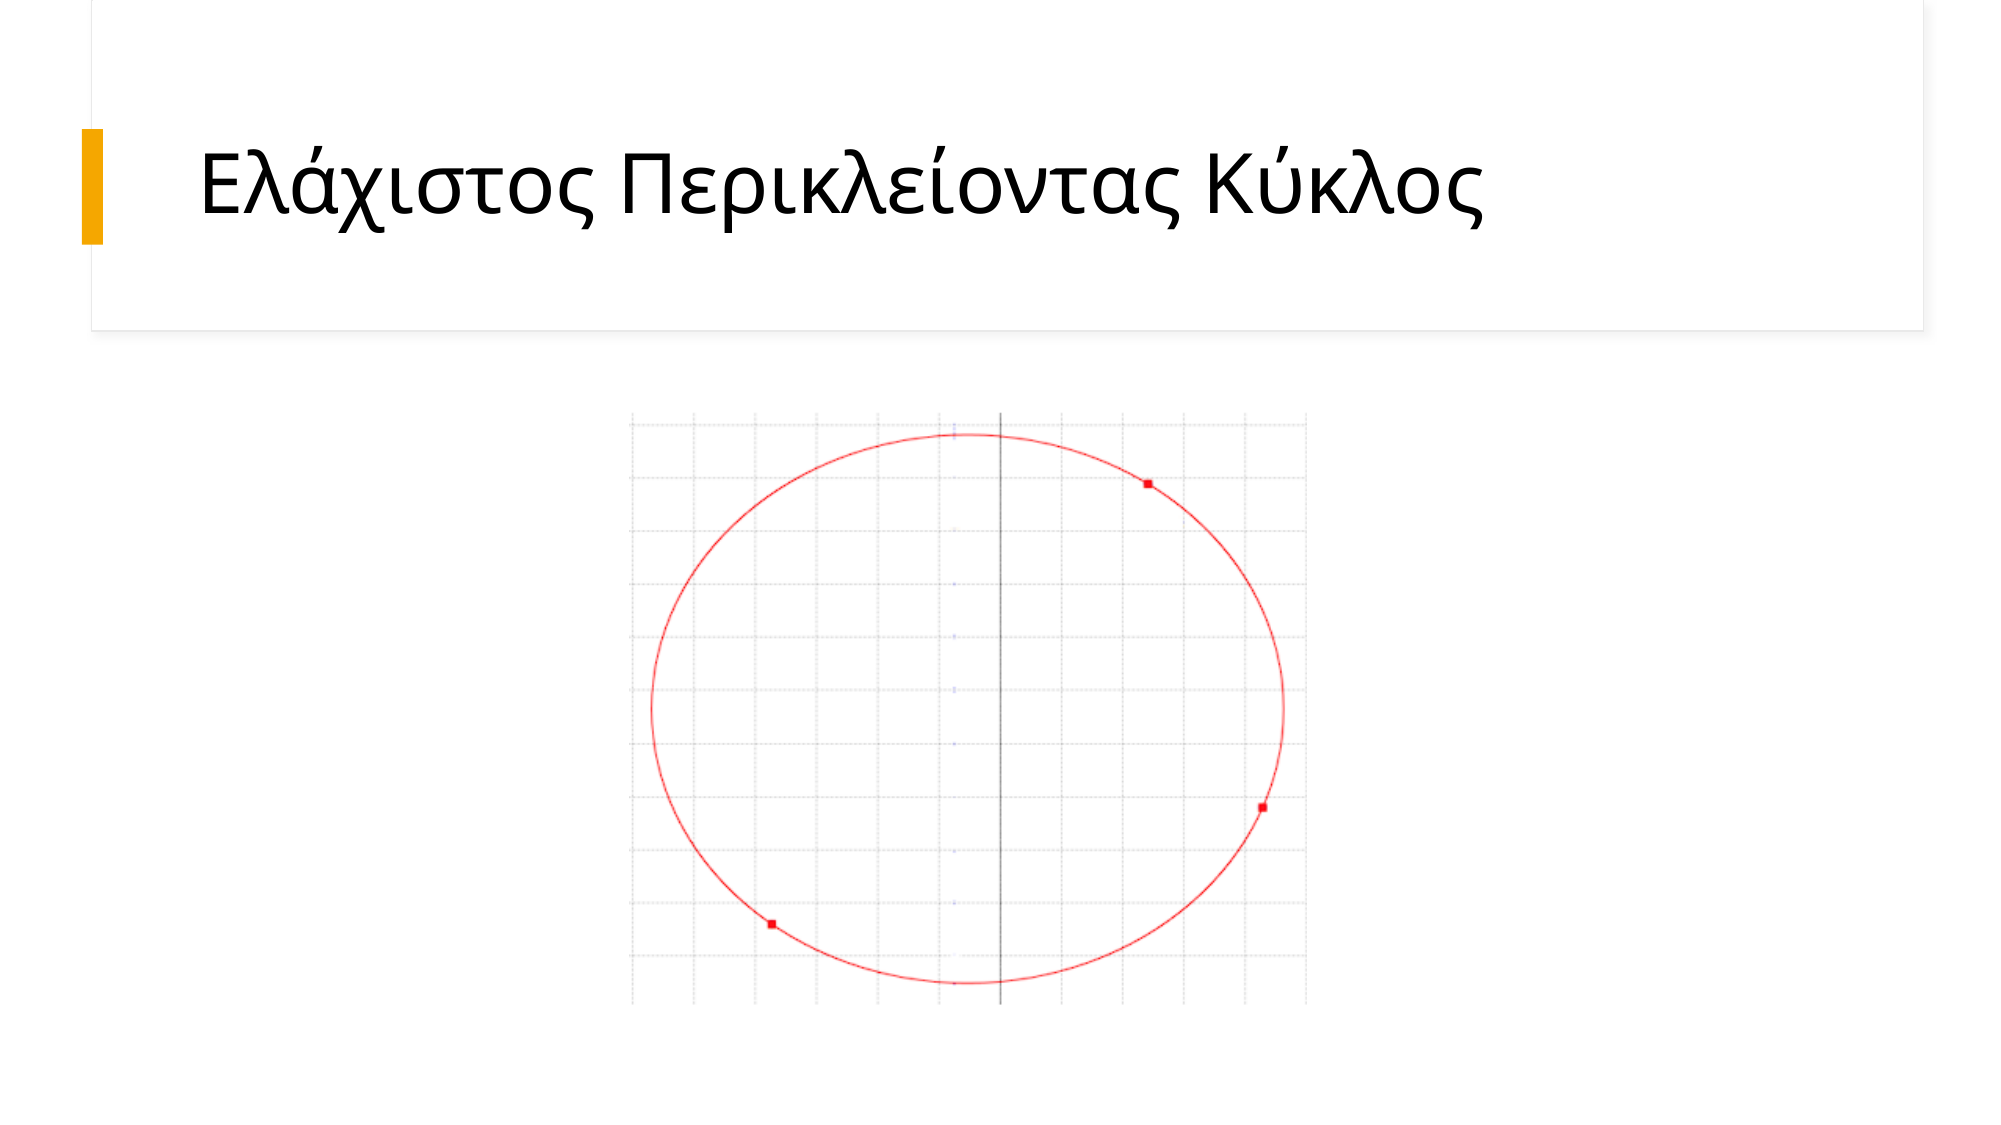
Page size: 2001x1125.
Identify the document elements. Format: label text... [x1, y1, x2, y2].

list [629, 410, 1307, 1008]
title Ελάχιστος Περικλείοντας Κύκλος [183, 90, 1851, 284]
